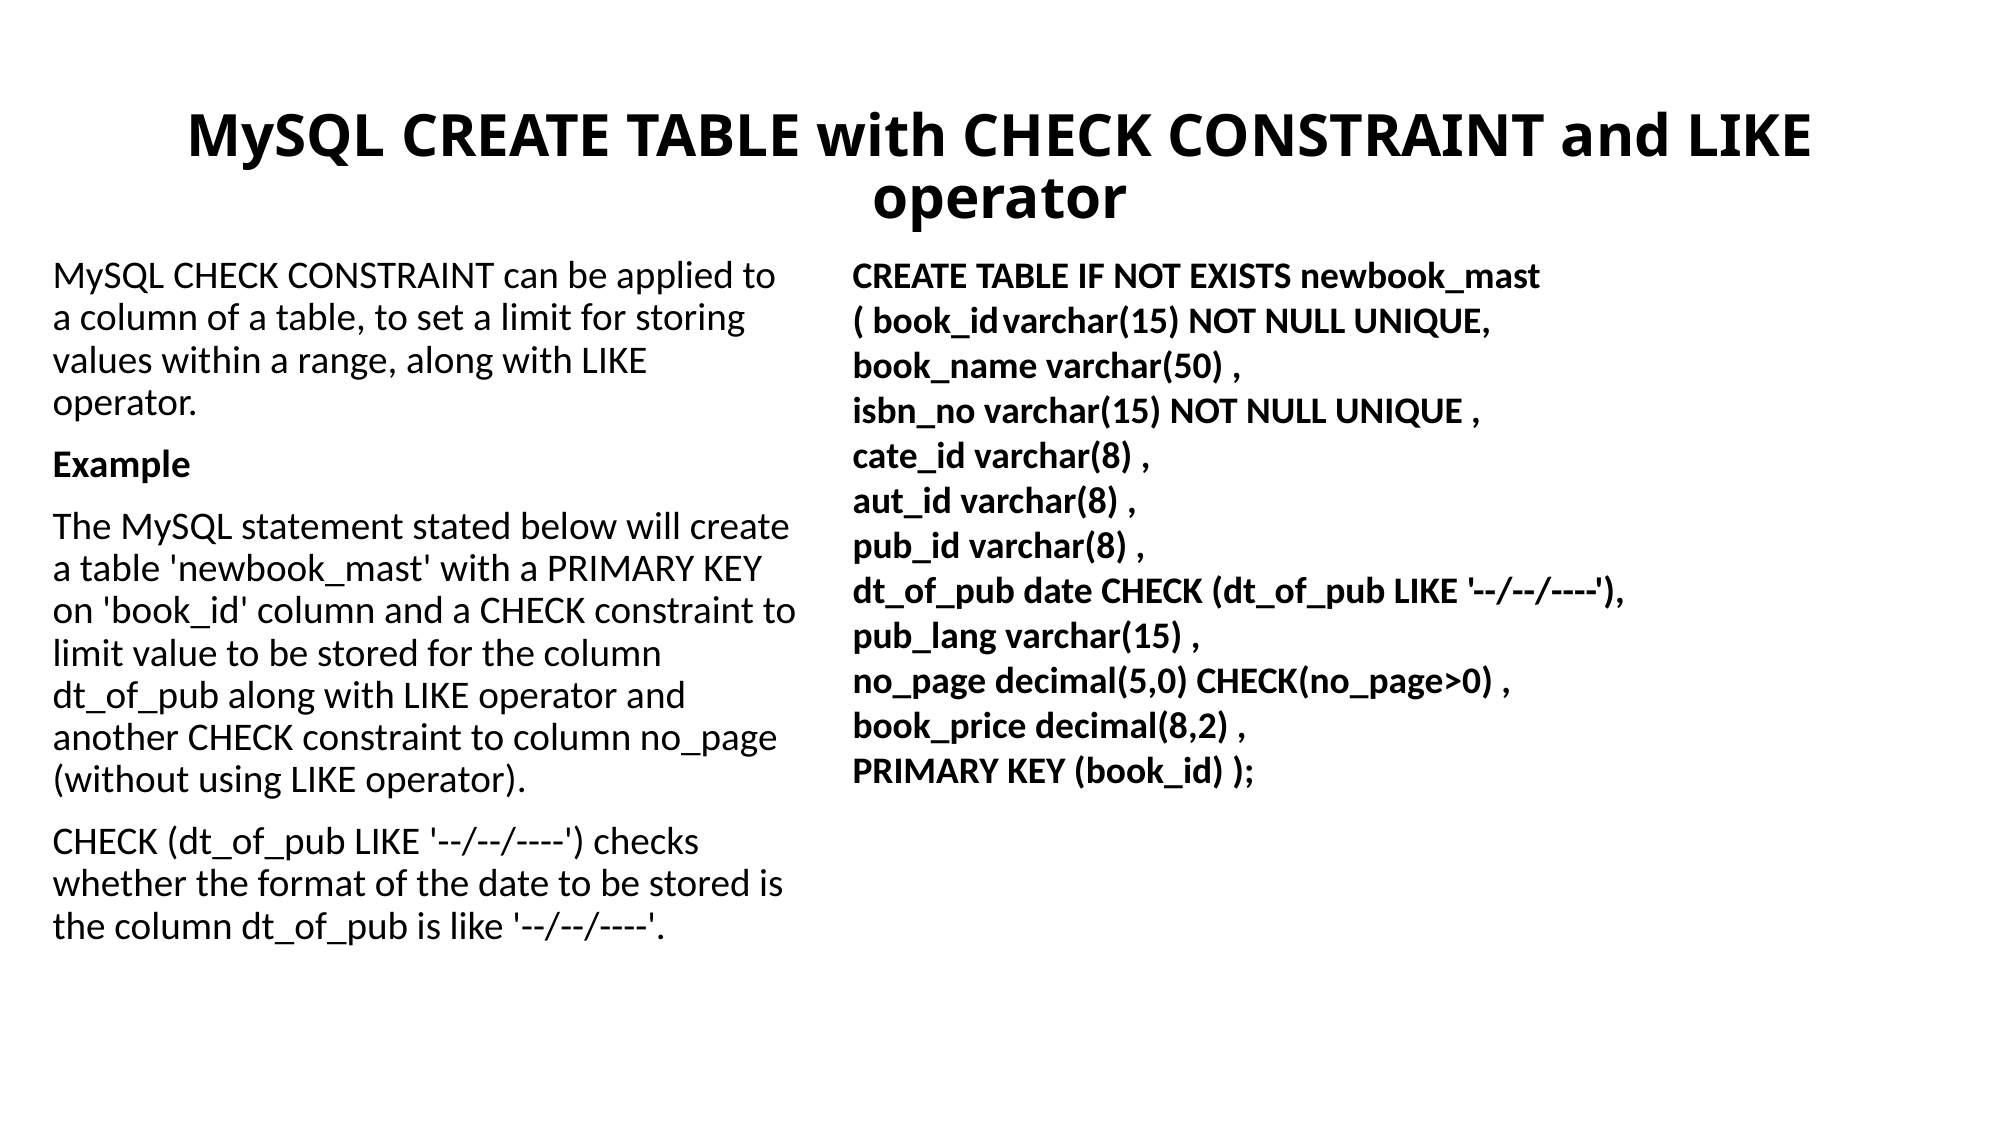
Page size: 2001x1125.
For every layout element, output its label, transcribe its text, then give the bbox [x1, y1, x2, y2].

text_box CREATE TABLE IF NOT EXISTS newbook_mast ( book_id varchar(15) NOT NULL UNIQUE, book_name varchar(50) , isbn_no varchar(15) NOT NULL UNIQUE , cate_id varchar(8) , aut_id varchar(8) , pub_id varchar(8) , dt_of_pub date CHECK (dt_of_pub LIKE '--/--/----'), pub_lang varchar(15) , no_page decimal(5,0) CHECK(no_page>0) , book_price decimal(8,2) , PRIMARY KEY (book_id) ); [837, 244, 1838, 799]
list MySQL CHECK CONSTRAINT can be applied to a column of a table, to set a limit for storing values within a range, along with LIKE operator. Example The MySQL statement stated below will create a table 'newbook_mast' with a PRIMARY KEY on 'book_id' column and a CHECK constraint to limit value to be stored for the column dt_of_pub along with LIKE operator and another CHECK constraint to column no_page (without using LIKE operator). CHECK (dt_of_pub LIKE '--/--/----') checks whether the format of the date to be stored is the column dt_of_pub is like '--/--/----'. [37, 247, 814, 962]
title MySQL CREATE TABLE with CHECK CONSTRAINT and LIKE operator [137, 59, 1863, 278]
